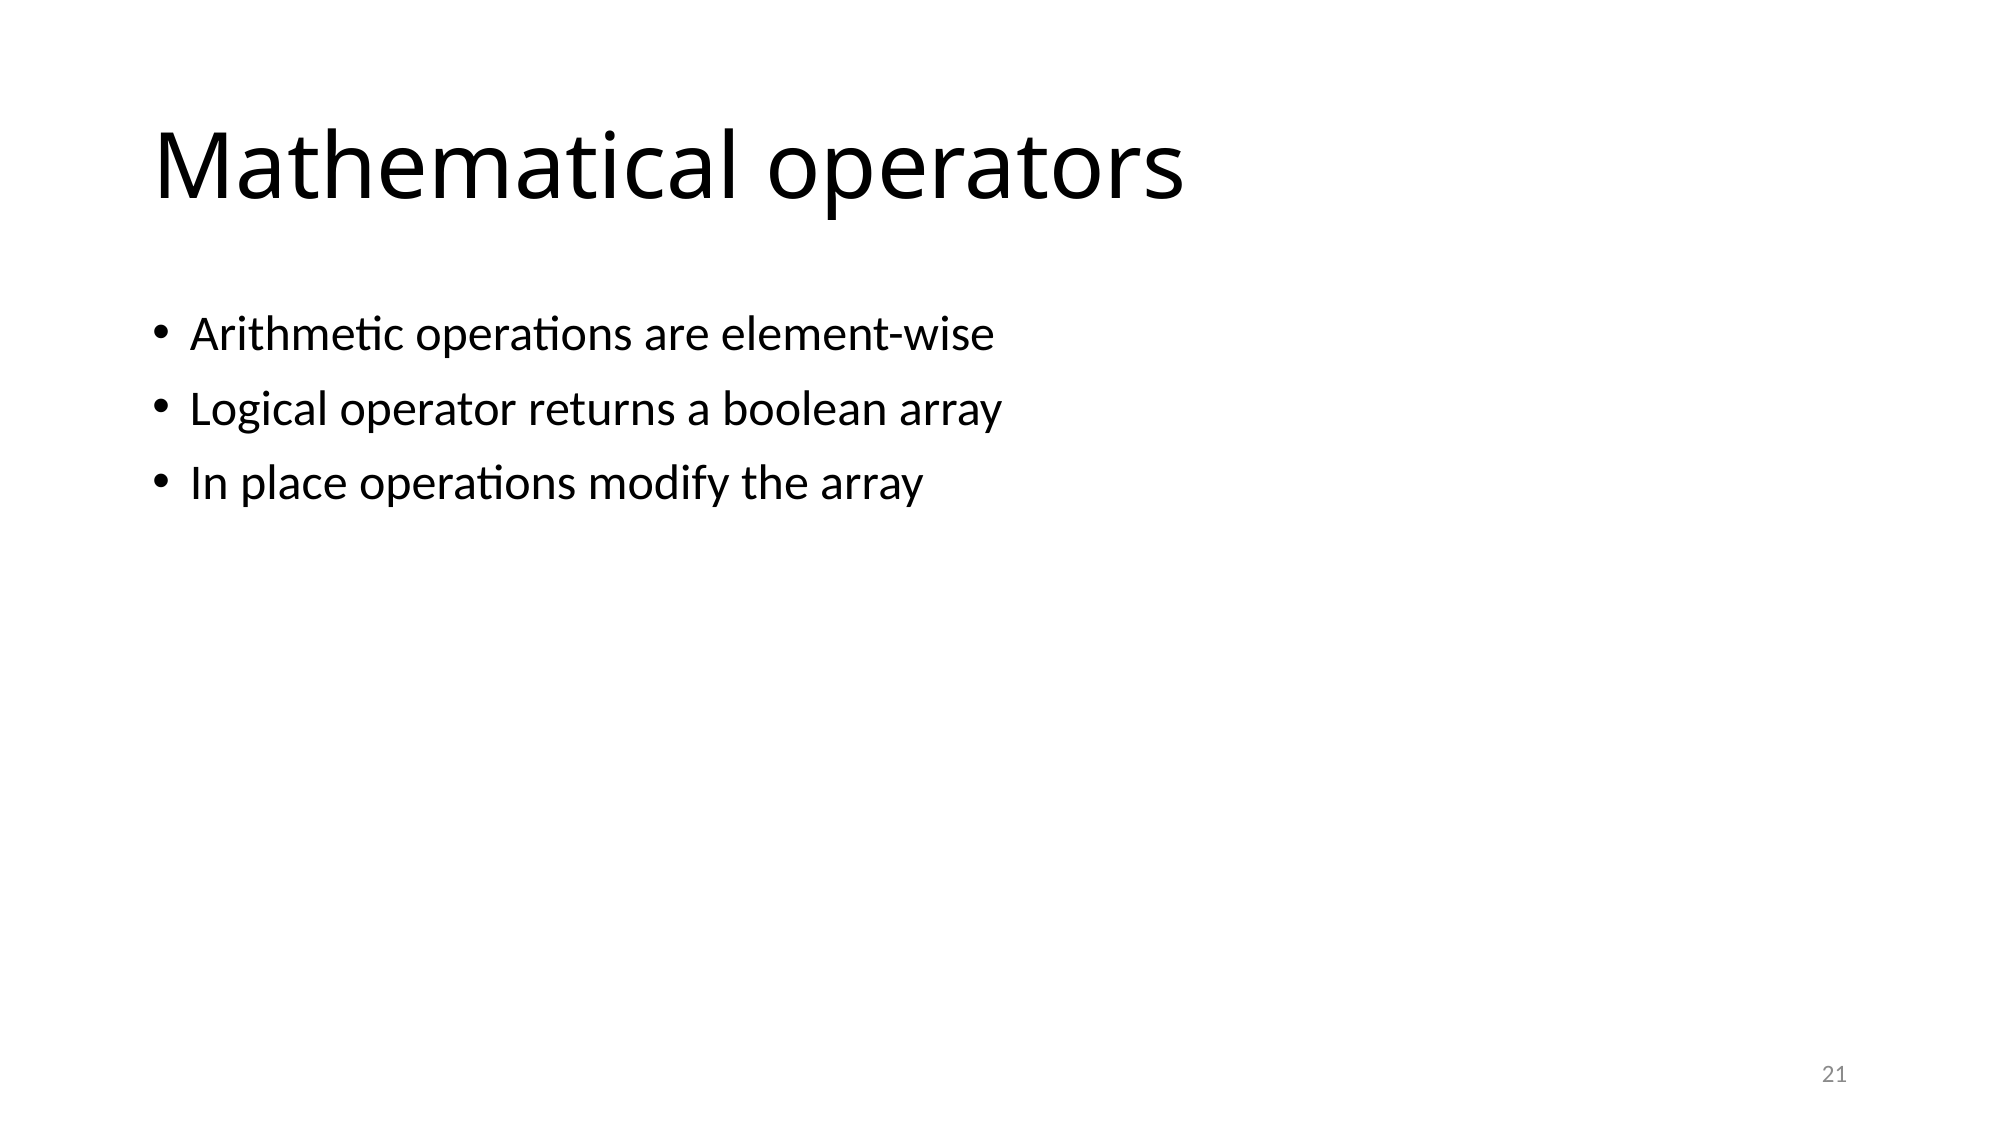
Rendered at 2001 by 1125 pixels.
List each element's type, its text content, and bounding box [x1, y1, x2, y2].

slide_number 21 [1412, 1042, 1863, 1103]
list Arithmetic operations are element-wise Logical operator returns a boolean array In place operations modify the array [137, 299, 1863, 1014]
title Mathematical operators [137, 59, 1863, 278]
